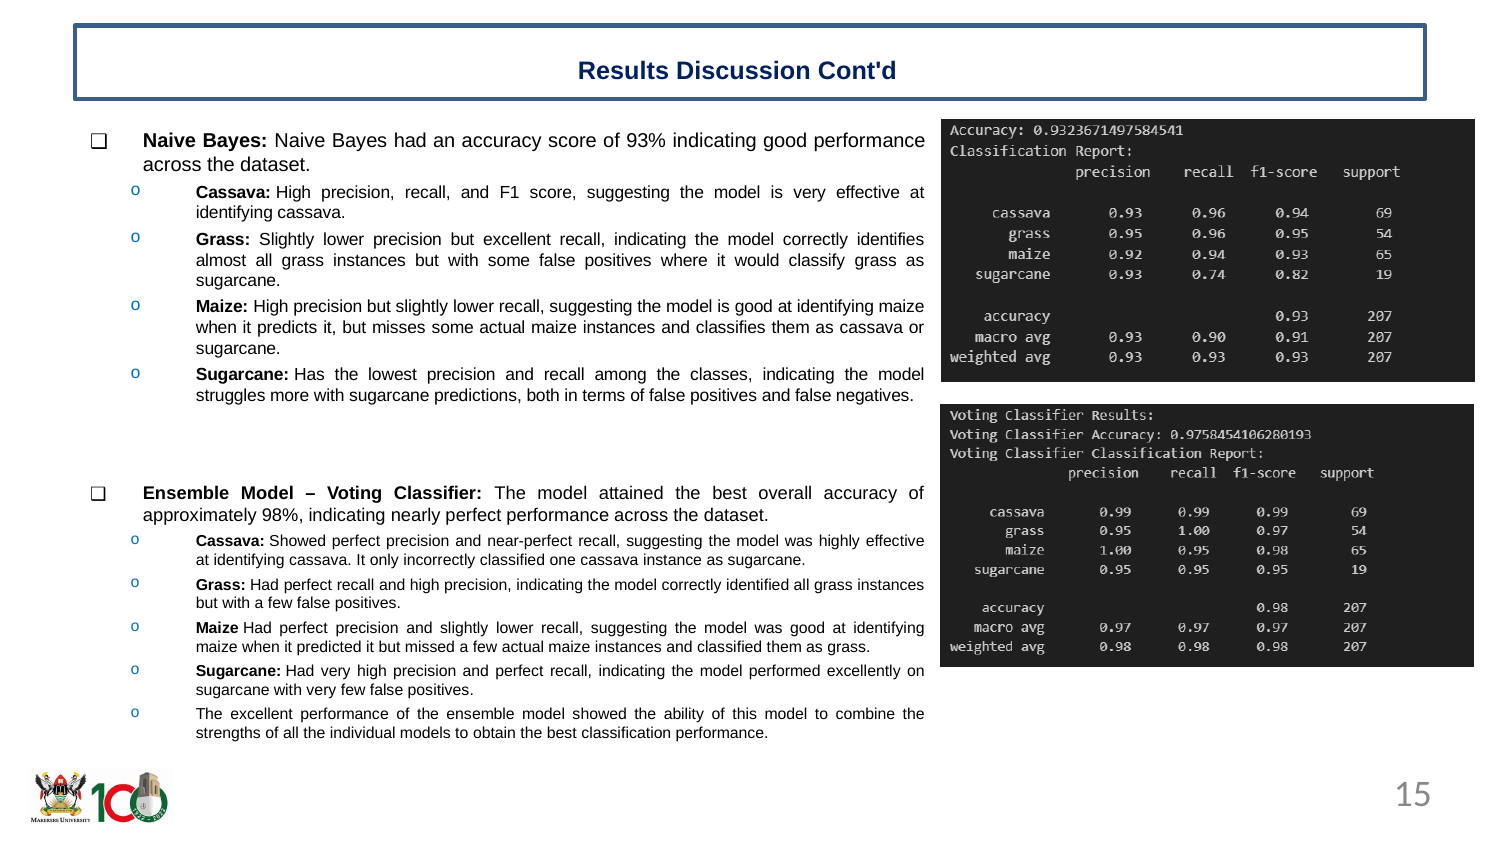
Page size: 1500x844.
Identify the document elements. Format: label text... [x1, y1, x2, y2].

picture [939, 404, 1474, 667]
list Naive Bayes: Naive Bayes had an accuracy score of 93% indicating good performance across the dataset. Cassava: High precision, recall, and F1 score, suggesting the model is very effective at identifying cassava. Grass: Slightly lower precision but excellent recall, indicating the model correctly identifies almost all grass instances but with some false positives where it would classify grass as sugarcane. Maize: High precision but slightly lower recall, suggesting the model is good at identifying maize when it predicts it, but misses some actual maize instances and classifies them as cassava or sugarcane. Sugarcane: Has the lowest precision and recall among the classes, indicating the model struggles more with sugarcane predictions, both in terms of false positives and false negatives. Ensemble Model – Voting Classifier: The model attained the best overall accuracy of approximately 98%, indicating nearly perfect performance across the dataset. Cassava: Showed perfect precision and near-perfect recall, suggesting the model was highly effective at identifying cassava. It only incorrectly classified one cassava instance as sugarcane. Grass: Had perfect recall and high precision, indicating the model correctly identified all grass instances but with a few false positives. Maize Had perfect precision and slightly lower recall, suggesting the model was good at identifying maize when it predicted it but missed a few actual maize instances and classified them as grass. Sugarcane: Had very high precision and perfect recall, indicating the model performed excellently on sugarcane with very few false positives. The excellent performance of the ensemble model showed the ability of this model to combine the strengths of all the individual models to obtain the best classification performance. [75, 120, 941, 751]
title Results Discussion Cont'd [75, 46, 1400, 93]
picture [29, 769, 174, 825]
picture [941, 119, 1475, 382]
